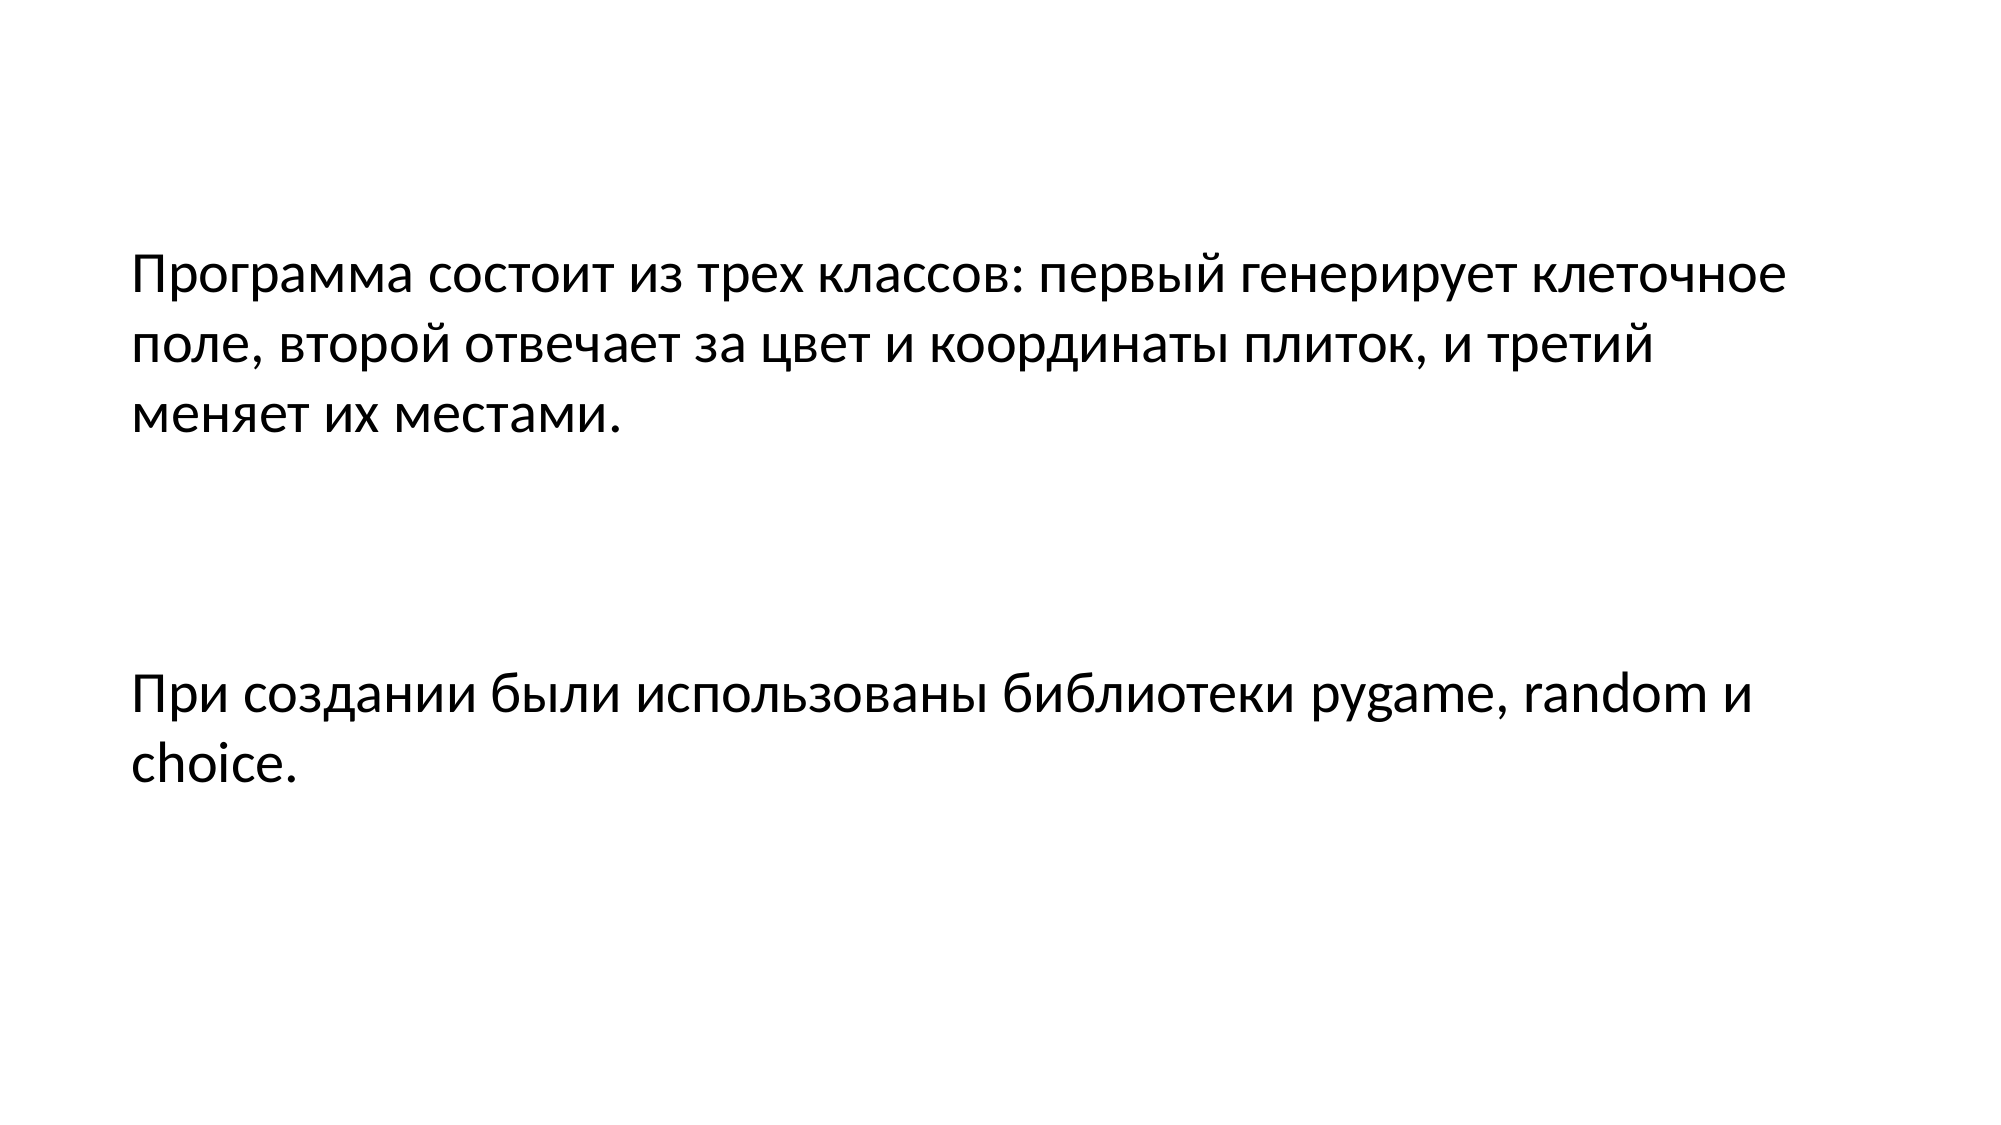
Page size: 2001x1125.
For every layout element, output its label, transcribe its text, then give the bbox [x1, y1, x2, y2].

text_box Программа состоит из трех классов: первый генерирует клеточное поле, второй отвечает за цвет и координаты плиток, и третий меняет их местами. При создании были использованы библиотеки pygame, random и choice. [117, 226, 1858, 847]
